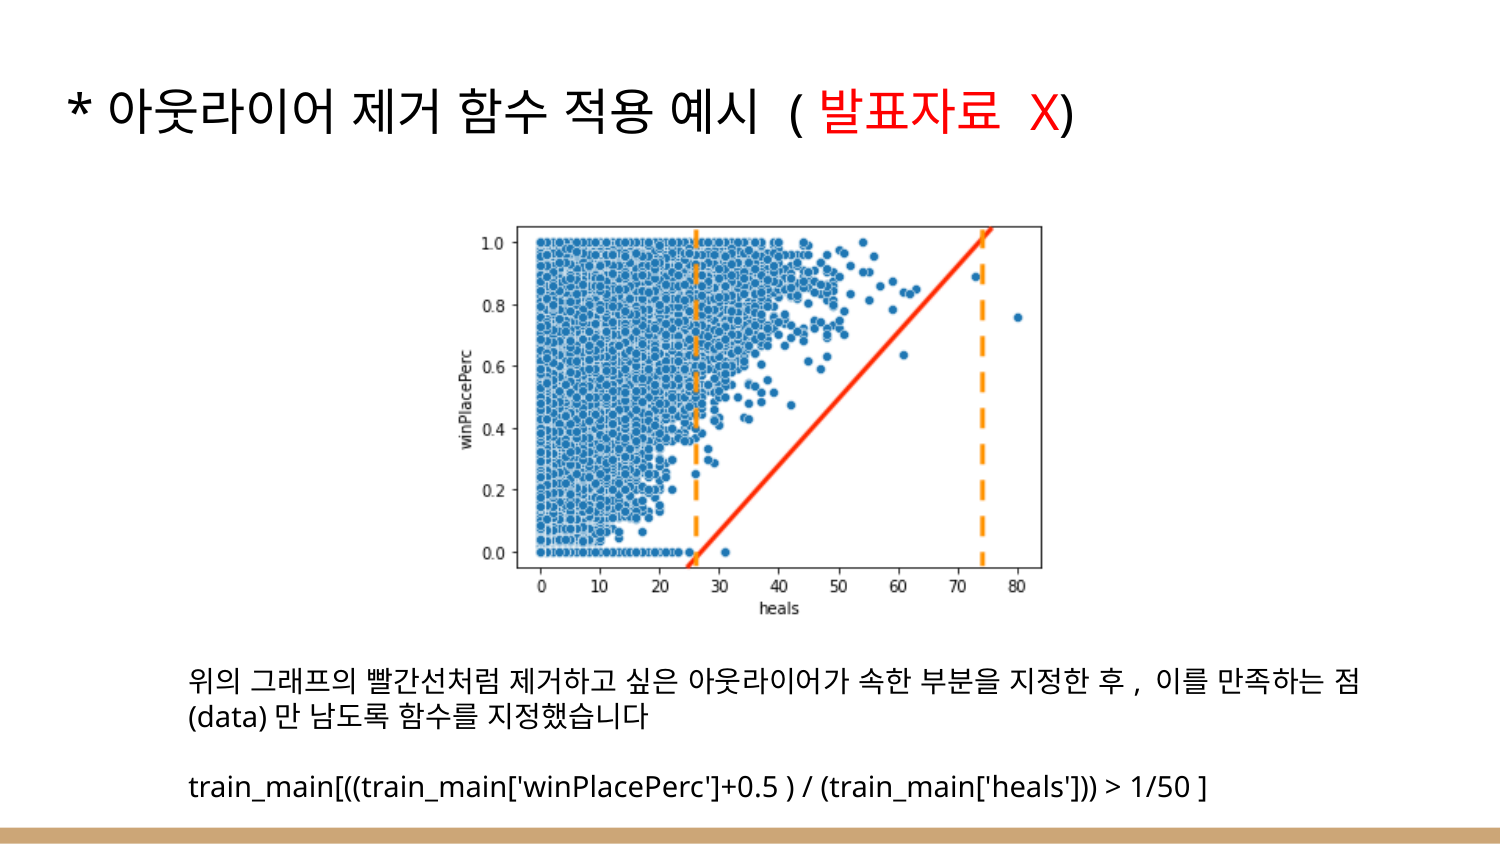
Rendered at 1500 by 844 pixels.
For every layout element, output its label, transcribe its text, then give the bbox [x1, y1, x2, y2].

picture [448, 216, 1052, 627]
text_box 위의 그래프의 빨간선처럼 제거하고 싶은 아웃라이어가 속한 부분을 지정한 후, 이를 만족하는 점(data)만 남도록 함수를 지정했습니다 train_main[((train_main['winPlacePerc']+0.5 ) / (train_main['heals'])) > 1/50 ] [173, 648, 1408, 818]
title *아웃라이어 제거 함수 적용 예시 (발표자료 X) [51, 51, 1449, 161]
